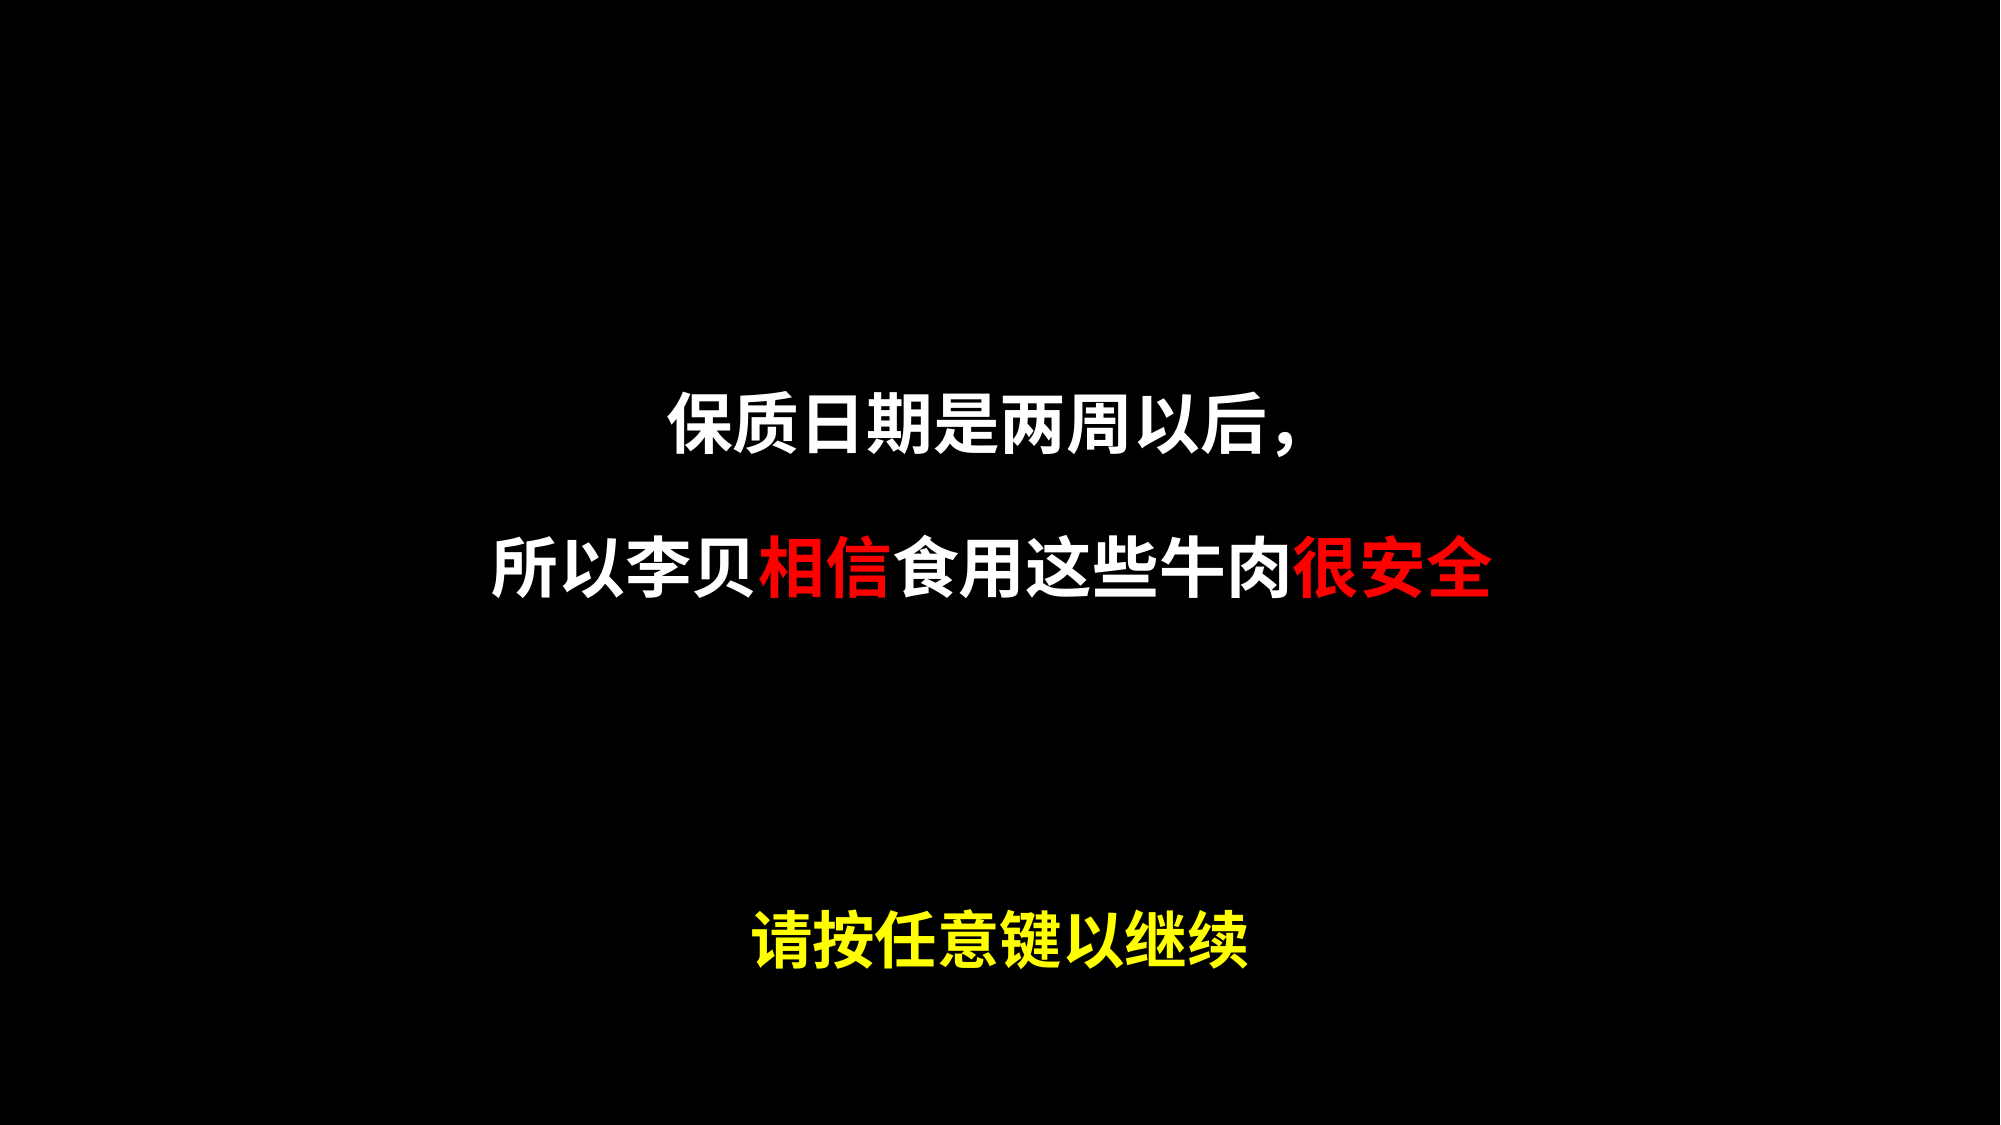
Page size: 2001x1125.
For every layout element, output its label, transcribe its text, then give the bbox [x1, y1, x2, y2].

title 保质日期是两周以后， 所以李贝相信食用这些牛肉很安全 [249, 223, 1750, 615]
text_box 请按任意键以继续 [500, 893, 1500, 984]
